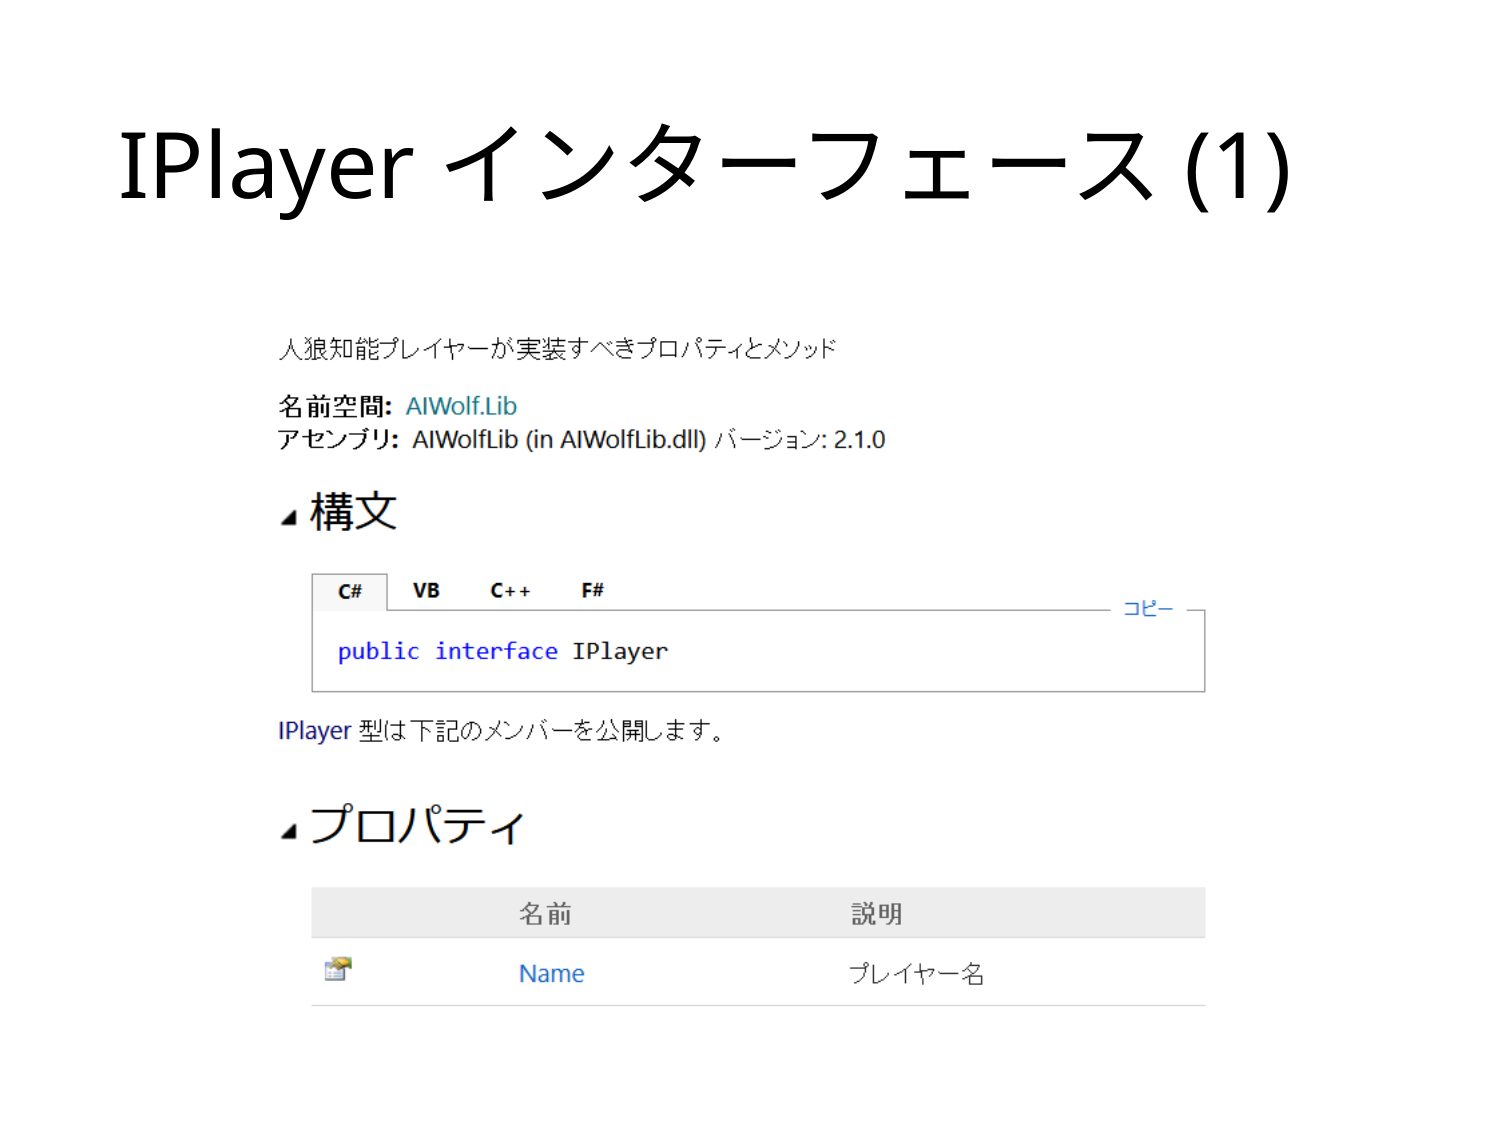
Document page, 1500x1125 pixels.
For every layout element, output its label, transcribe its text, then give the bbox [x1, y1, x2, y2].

picture [277, 328, 1223, 1025]
title IPlayerインターフェース(1) [103, 59, 1397, 278]
